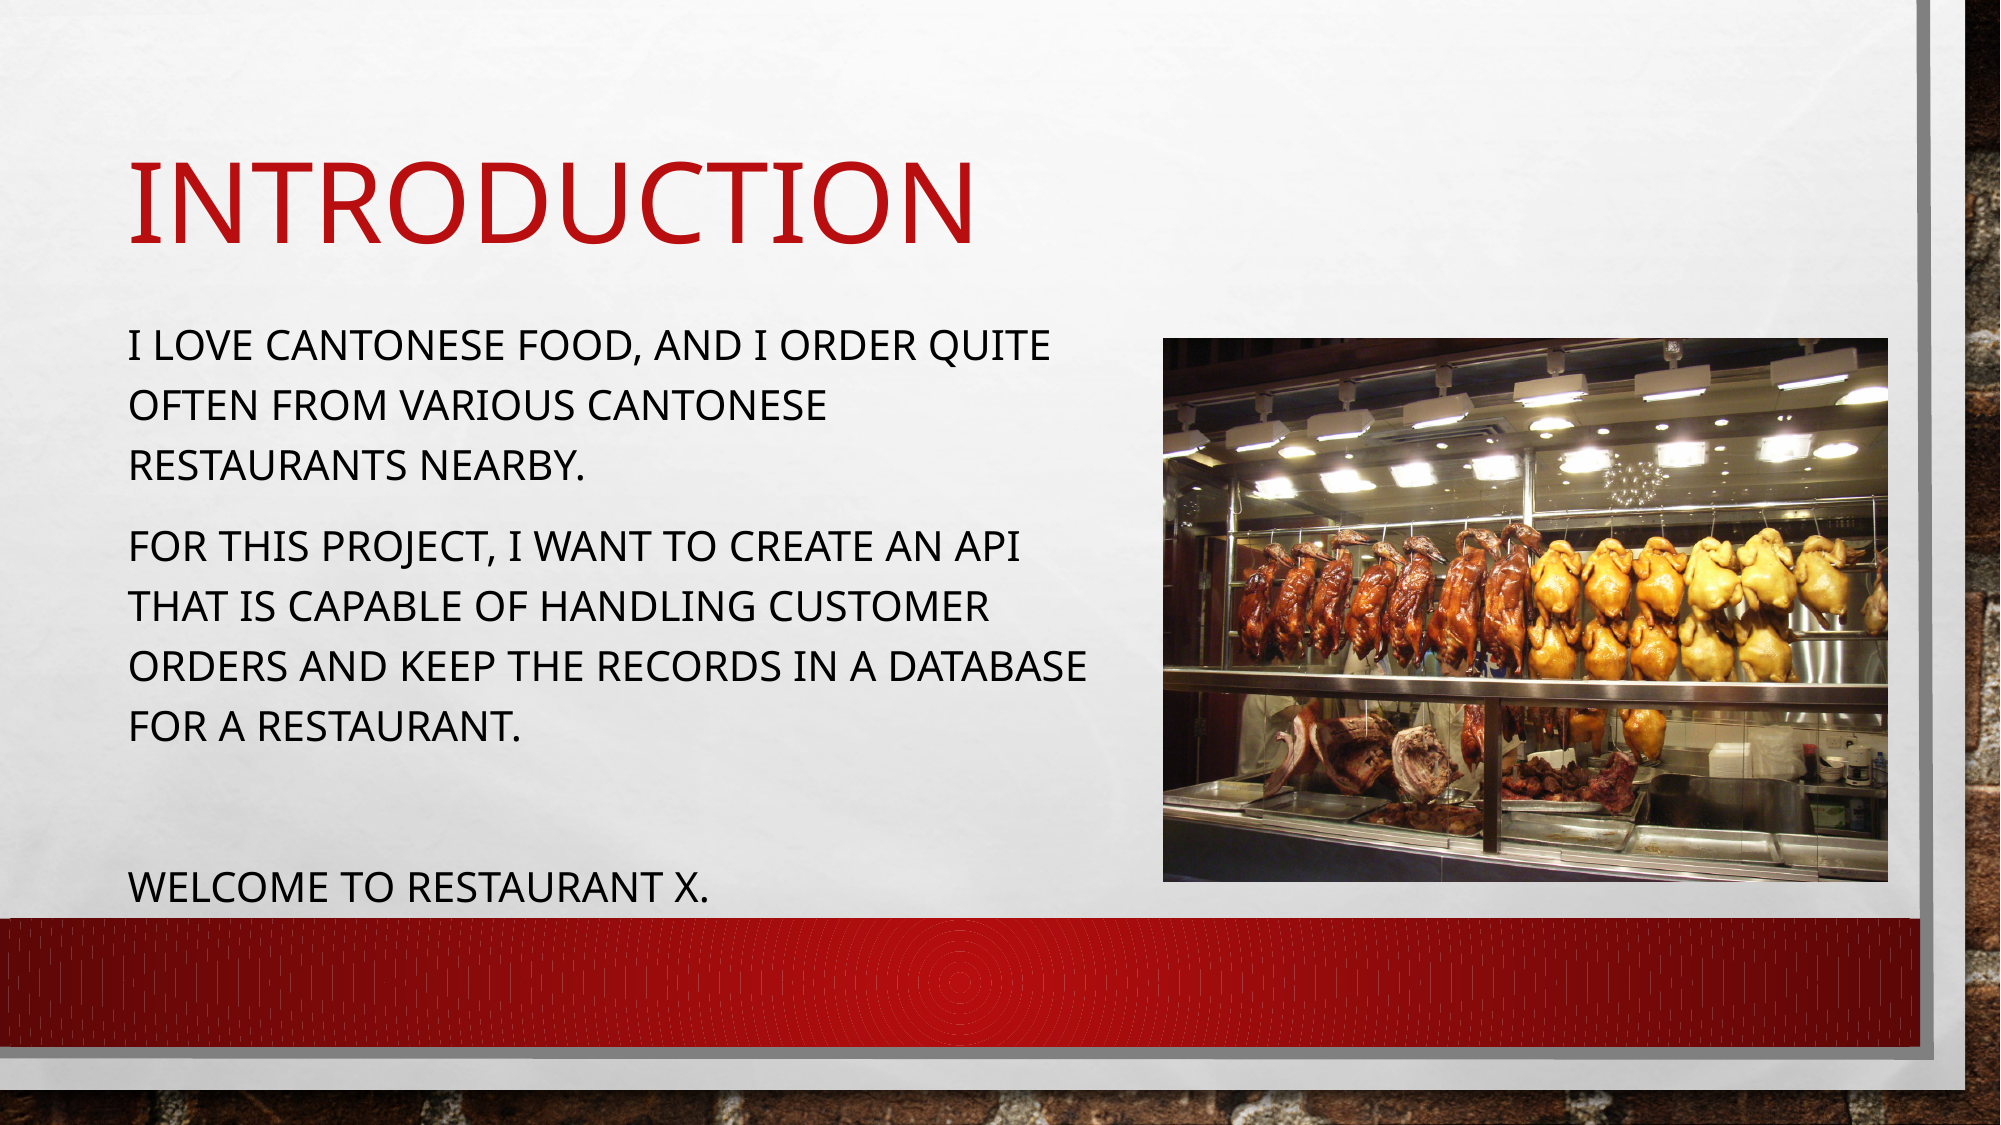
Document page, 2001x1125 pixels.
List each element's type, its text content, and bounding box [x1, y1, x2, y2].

picture [1162, 338, 1888, 882]
title Introduction [112, 112, 1818, 302]
picture [0, 0, 2000, 1125]
list I love Cantonese food, and I order quite often from various Cantonese restaurants nearby. For this project, I want to create an API that is capable of handling customer orders and keep the records in a database for a restaurant. Welcome to Restaurant X. [112, 338, 1106, 882]
